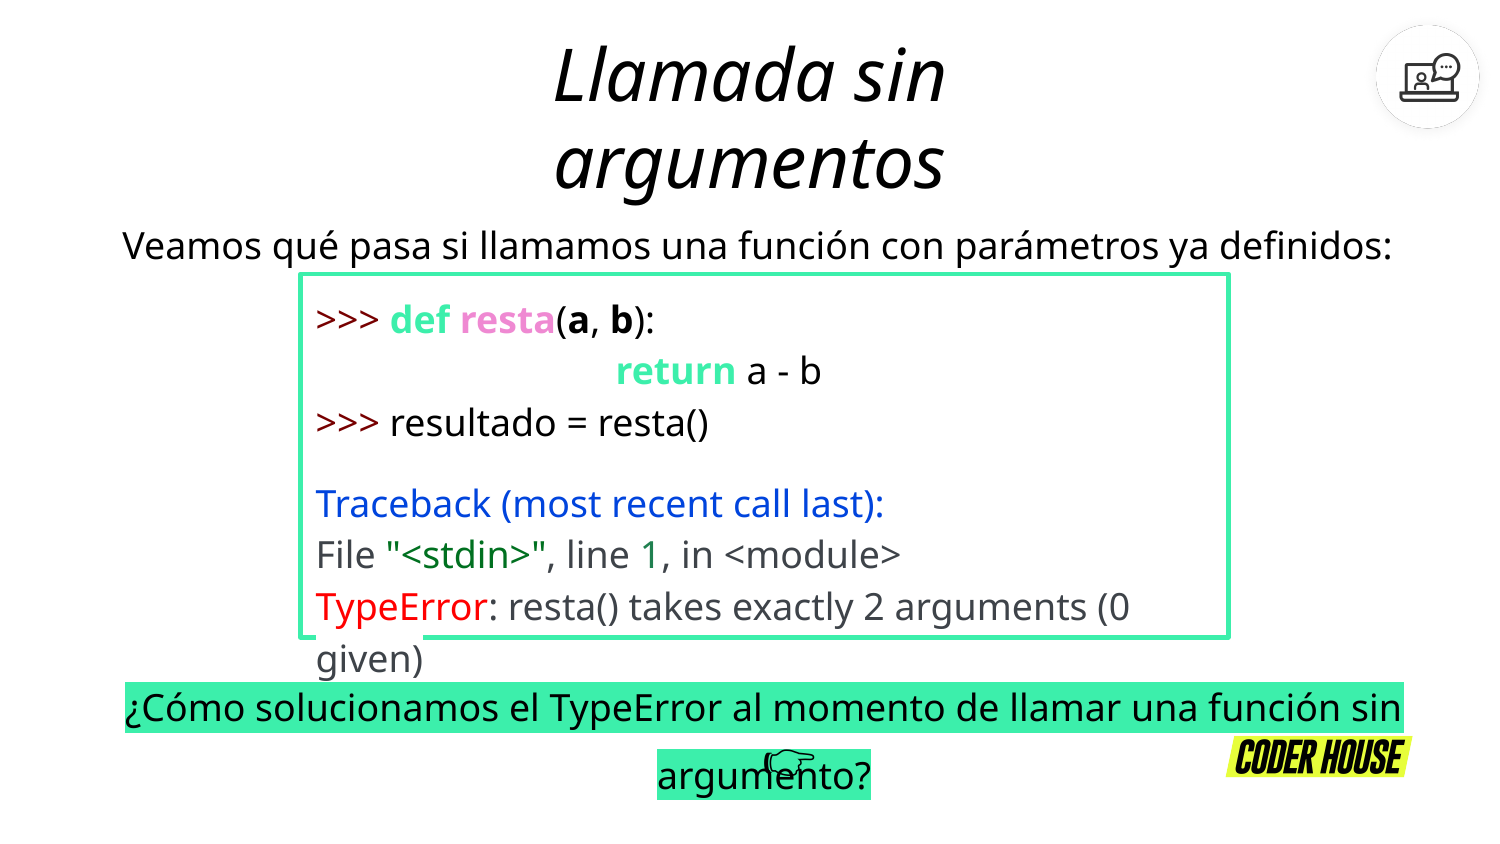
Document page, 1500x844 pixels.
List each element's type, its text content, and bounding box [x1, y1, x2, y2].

text_box Llamada sin argumentos [340, 48, 1160, 183]
text_box >>> def resta(a, b): return a - b >>> resultado = resta() Traceback (most recent call last): File "<stdin>", line 1, in <module> TypeError: resta() takes exactly 2 arguments (0 given) [300, 282, 1229, 638]
text_box 👉 [747, 716, 833, 799]
picture [1221, 728, 1417, 784]
picture [1363, 12, 1492, 141]
text_box Veamos qué pasa si llamamos una función con parámetros ya definidos: [62, 199, 1454, 282]
text_box ¿Cómo solucionamos el TypeError al momento de llamar una función sin argumento? [45, 646, 1484, 812]
